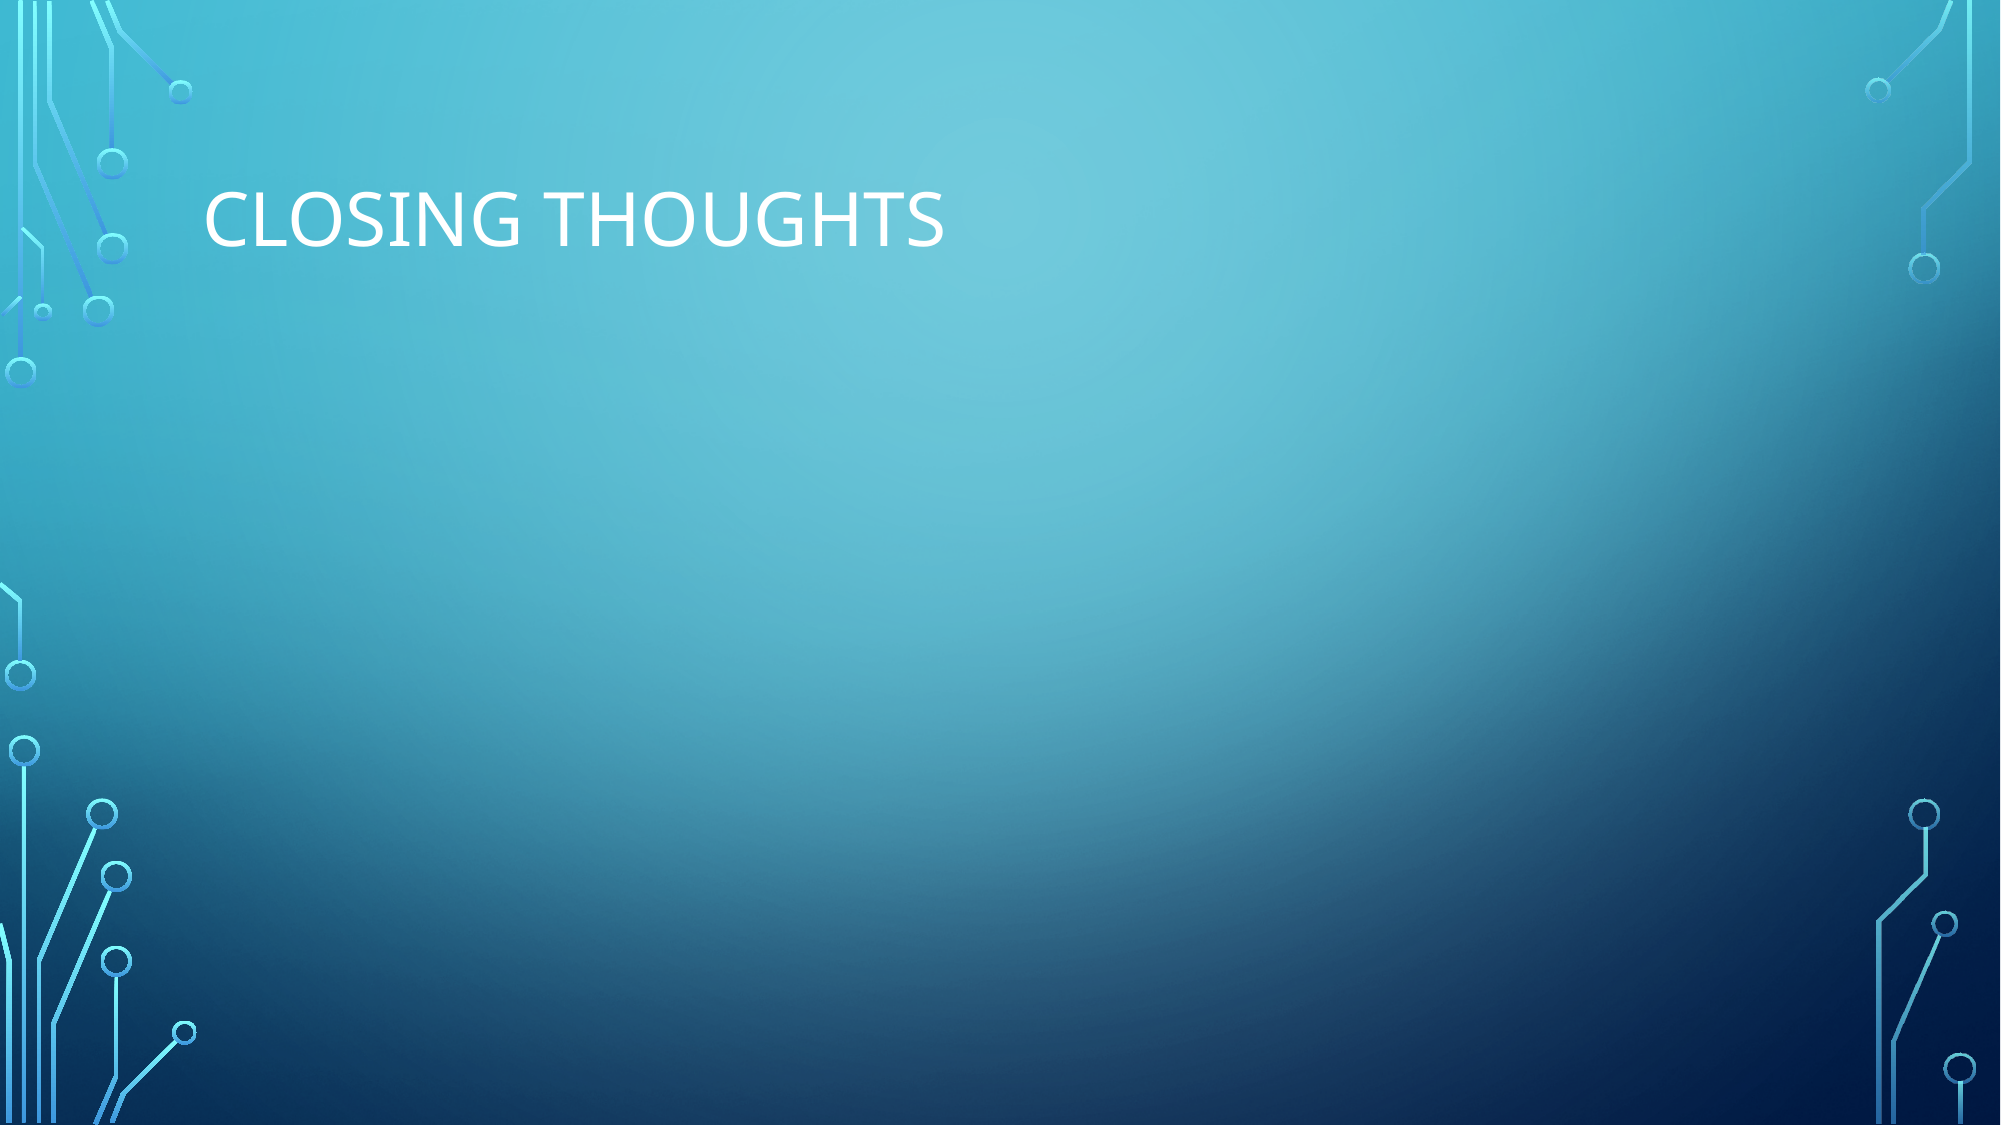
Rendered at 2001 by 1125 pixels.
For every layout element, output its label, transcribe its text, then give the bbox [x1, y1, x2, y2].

title Closing Thoughts [187, 101, 1813, 344]
